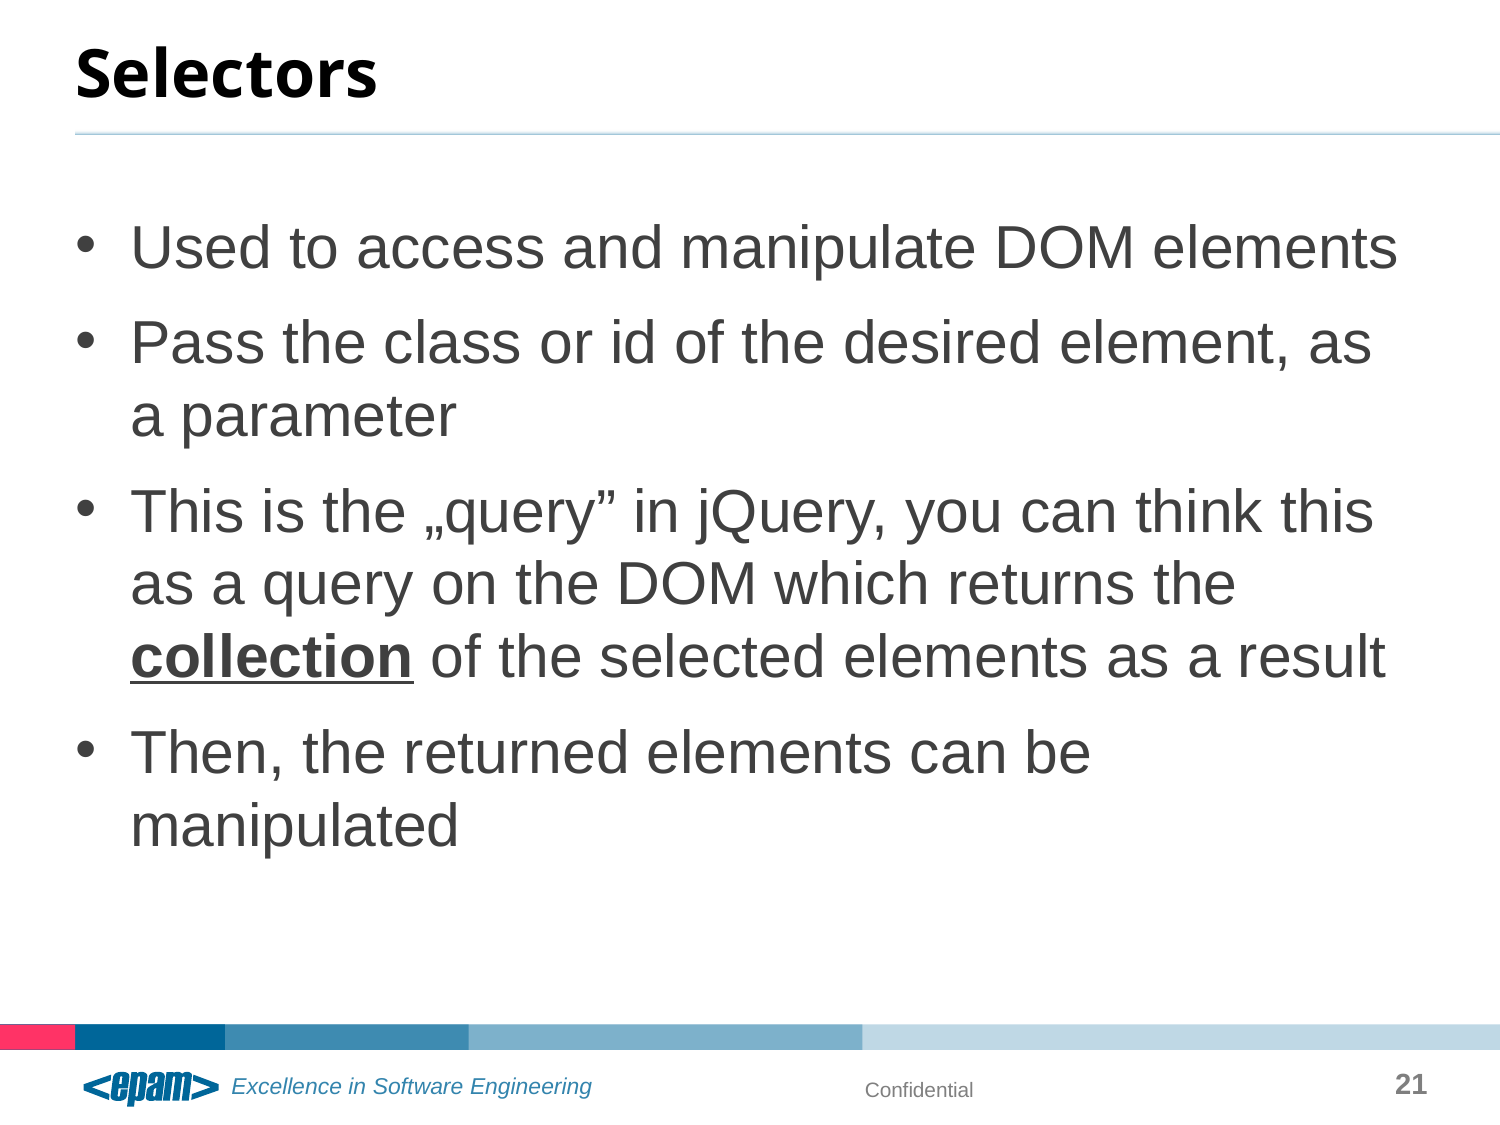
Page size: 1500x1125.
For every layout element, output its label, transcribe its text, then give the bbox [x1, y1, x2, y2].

slide_number 21 [1348, 1065, 1428, 1125]
footer Confidential [849, 1069, 1348, 1125]
list Used to access and manipulate DOM elements Pass the class or id of the desired element, as a parameter This is the „query” in jQuery, you can think this as a query on the DOM which returns the collection of the selected elements as a result Then, the returned elements can be manipulated [60, 200, 1440, 1000]
title Selectors [75, 45, 1500, 135]
